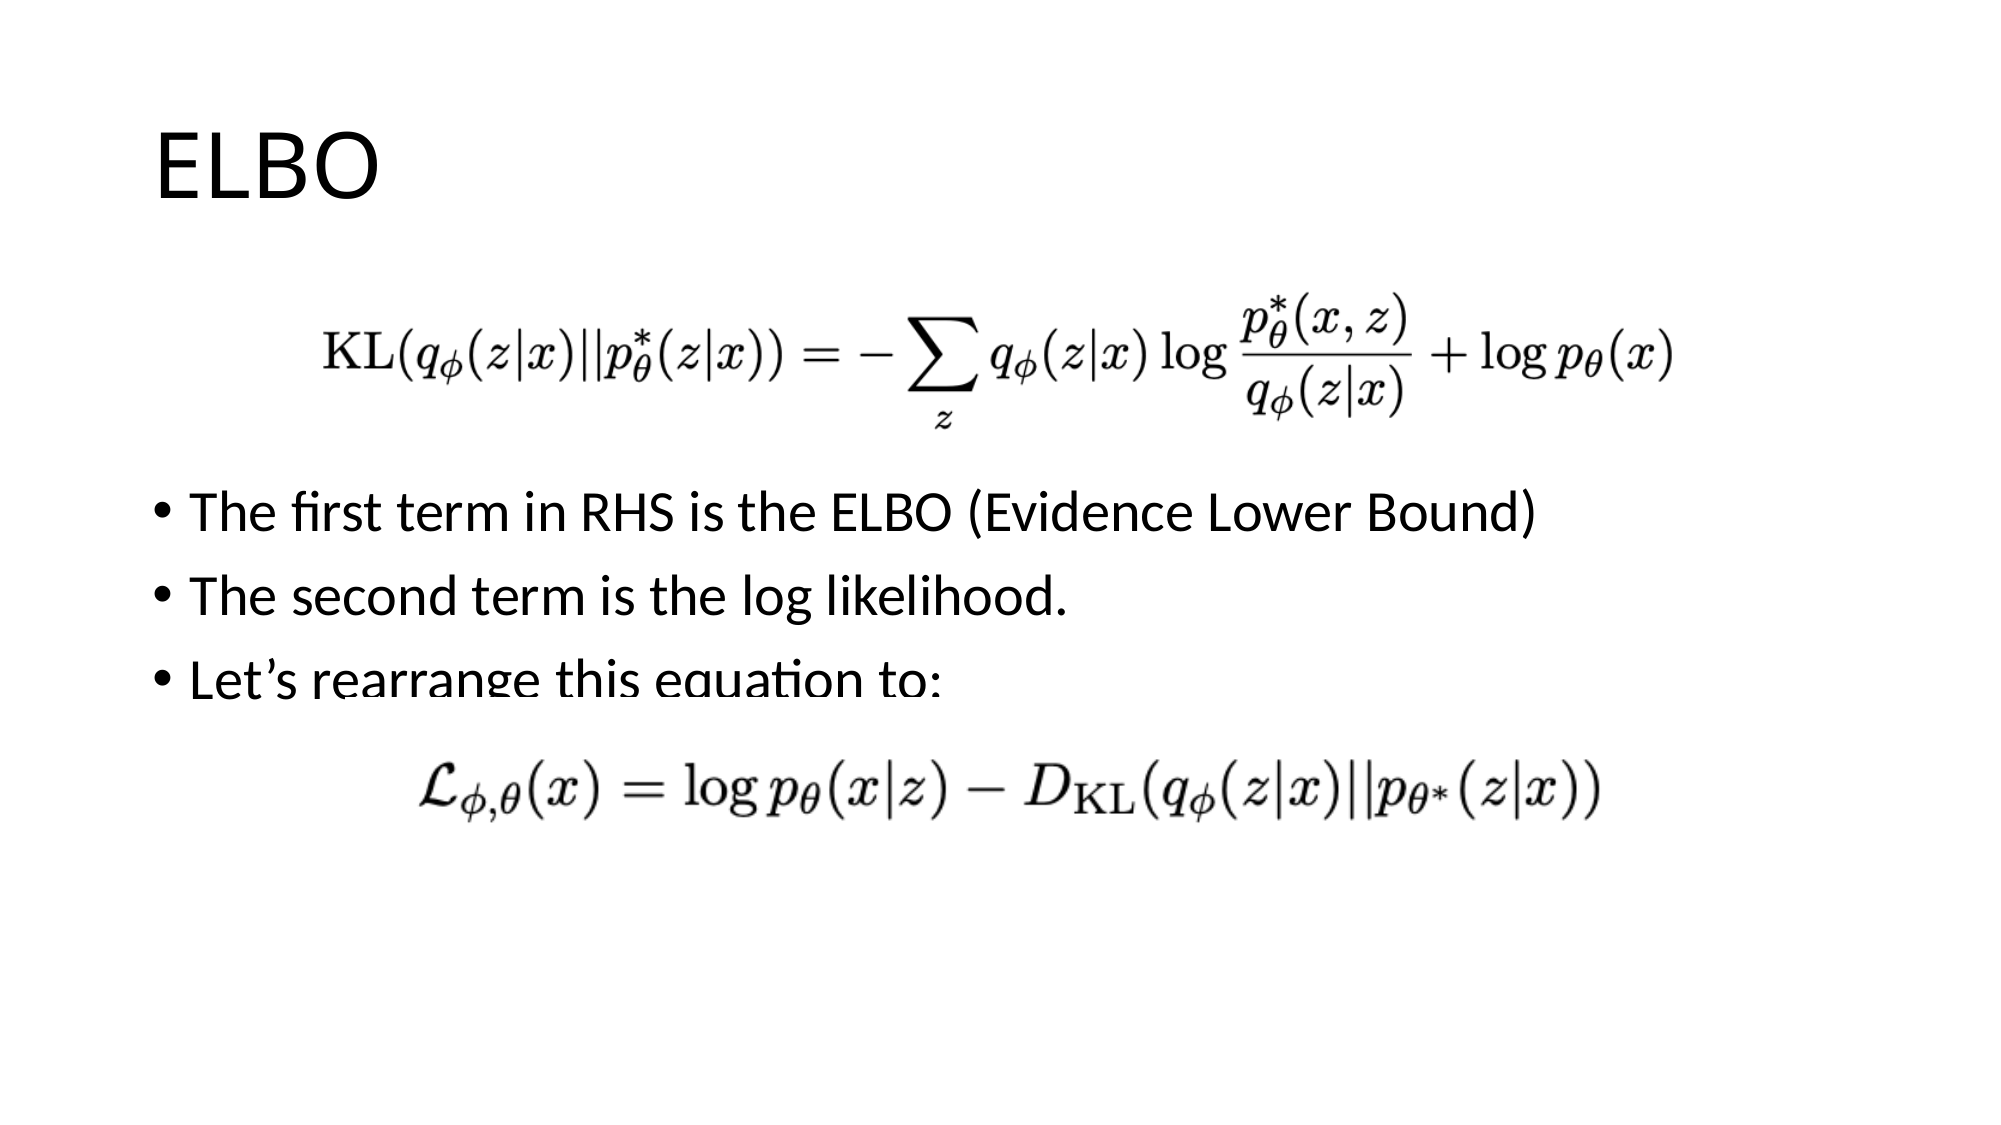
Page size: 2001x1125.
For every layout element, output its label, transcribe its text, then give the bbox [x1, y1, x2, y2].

picture [290, 277, 1709, 448]
title ELBO [137, 59, 1863, 278]
picture [345, 697, 1655, 868]
list The first term in RHS is the ELBO (Evidence Lower Bound) The second term is the log likelihood. Let’s rearrange this equation to: [137, 299, 1863, 1014]
